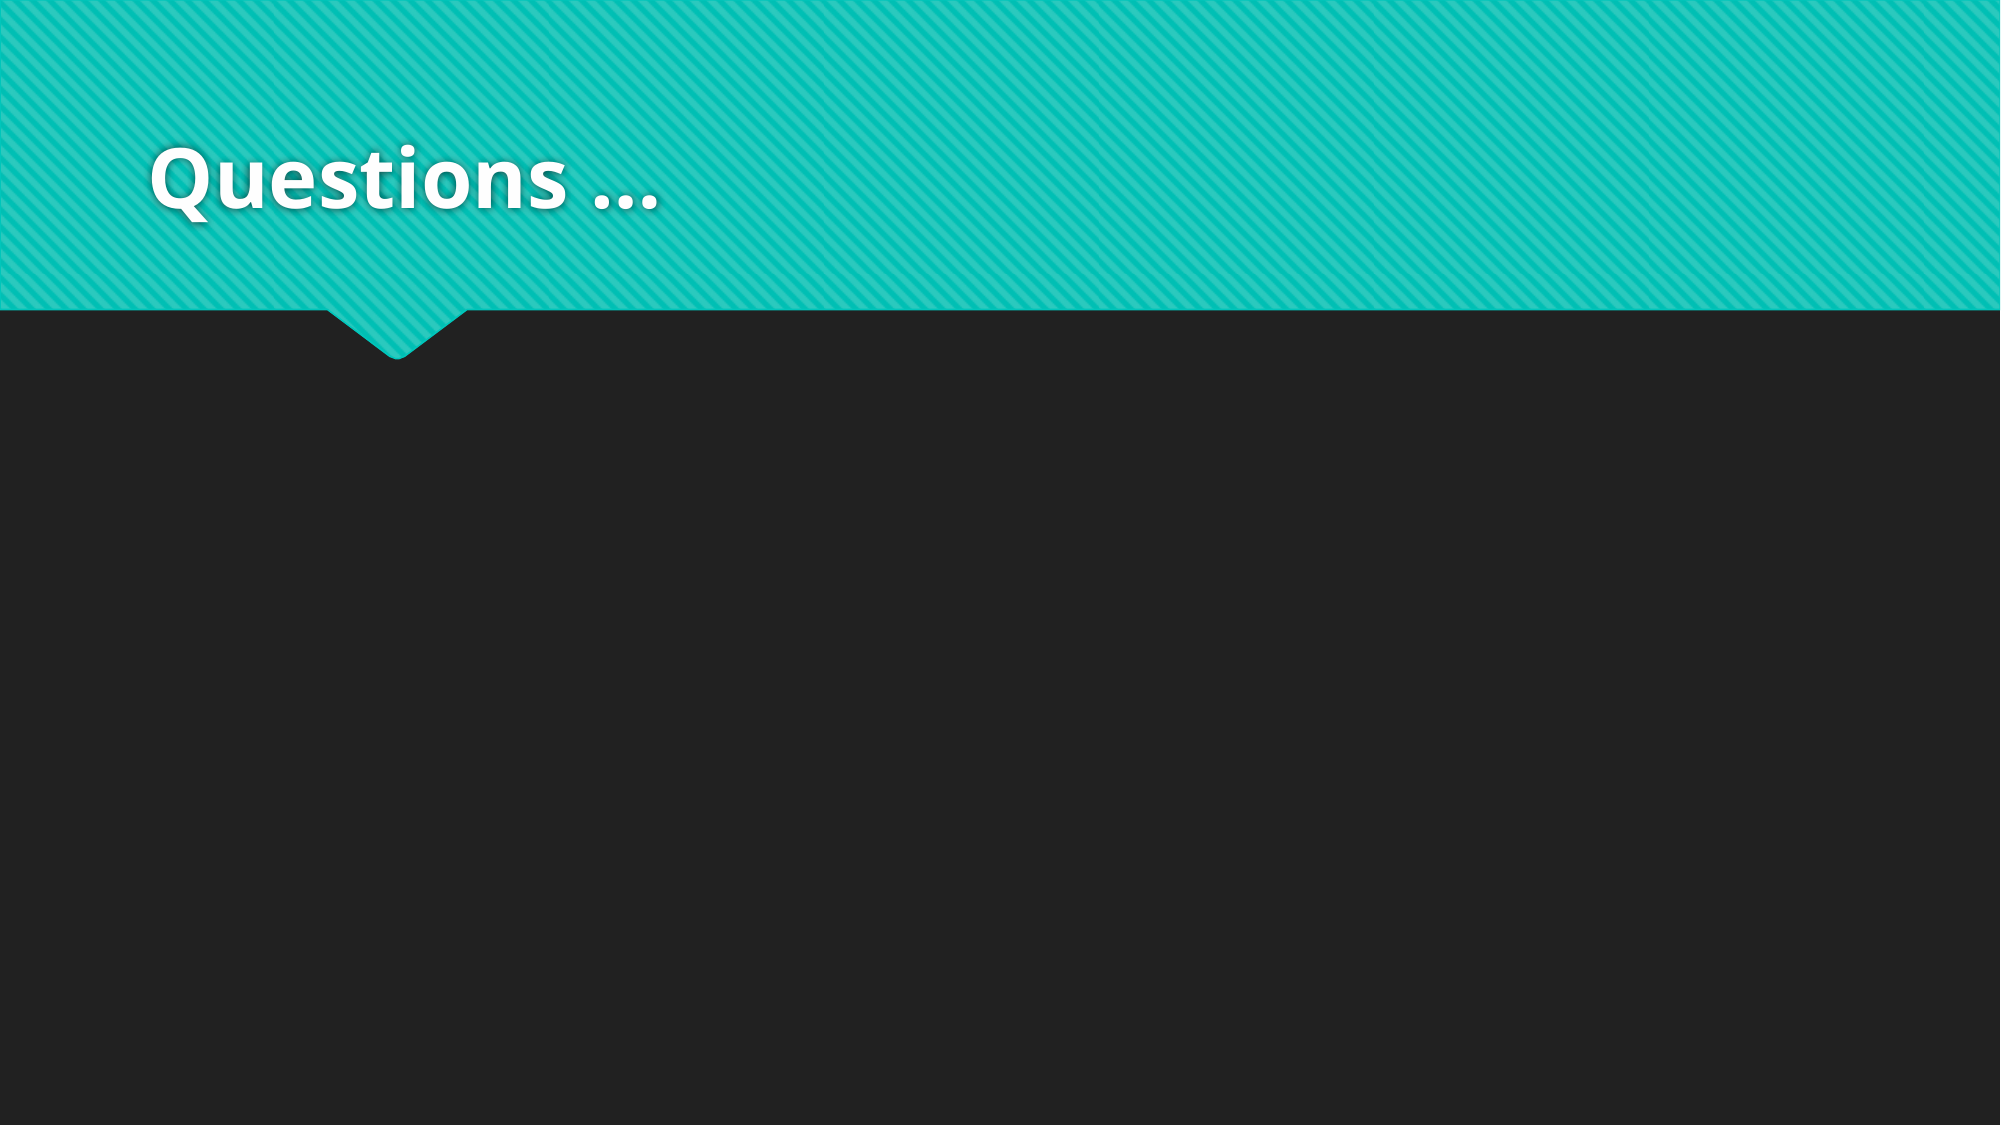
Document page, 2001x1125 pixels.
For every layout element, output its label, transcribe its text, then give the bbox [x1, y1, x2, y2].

title Questions … [132, 73, 1868, 233]
